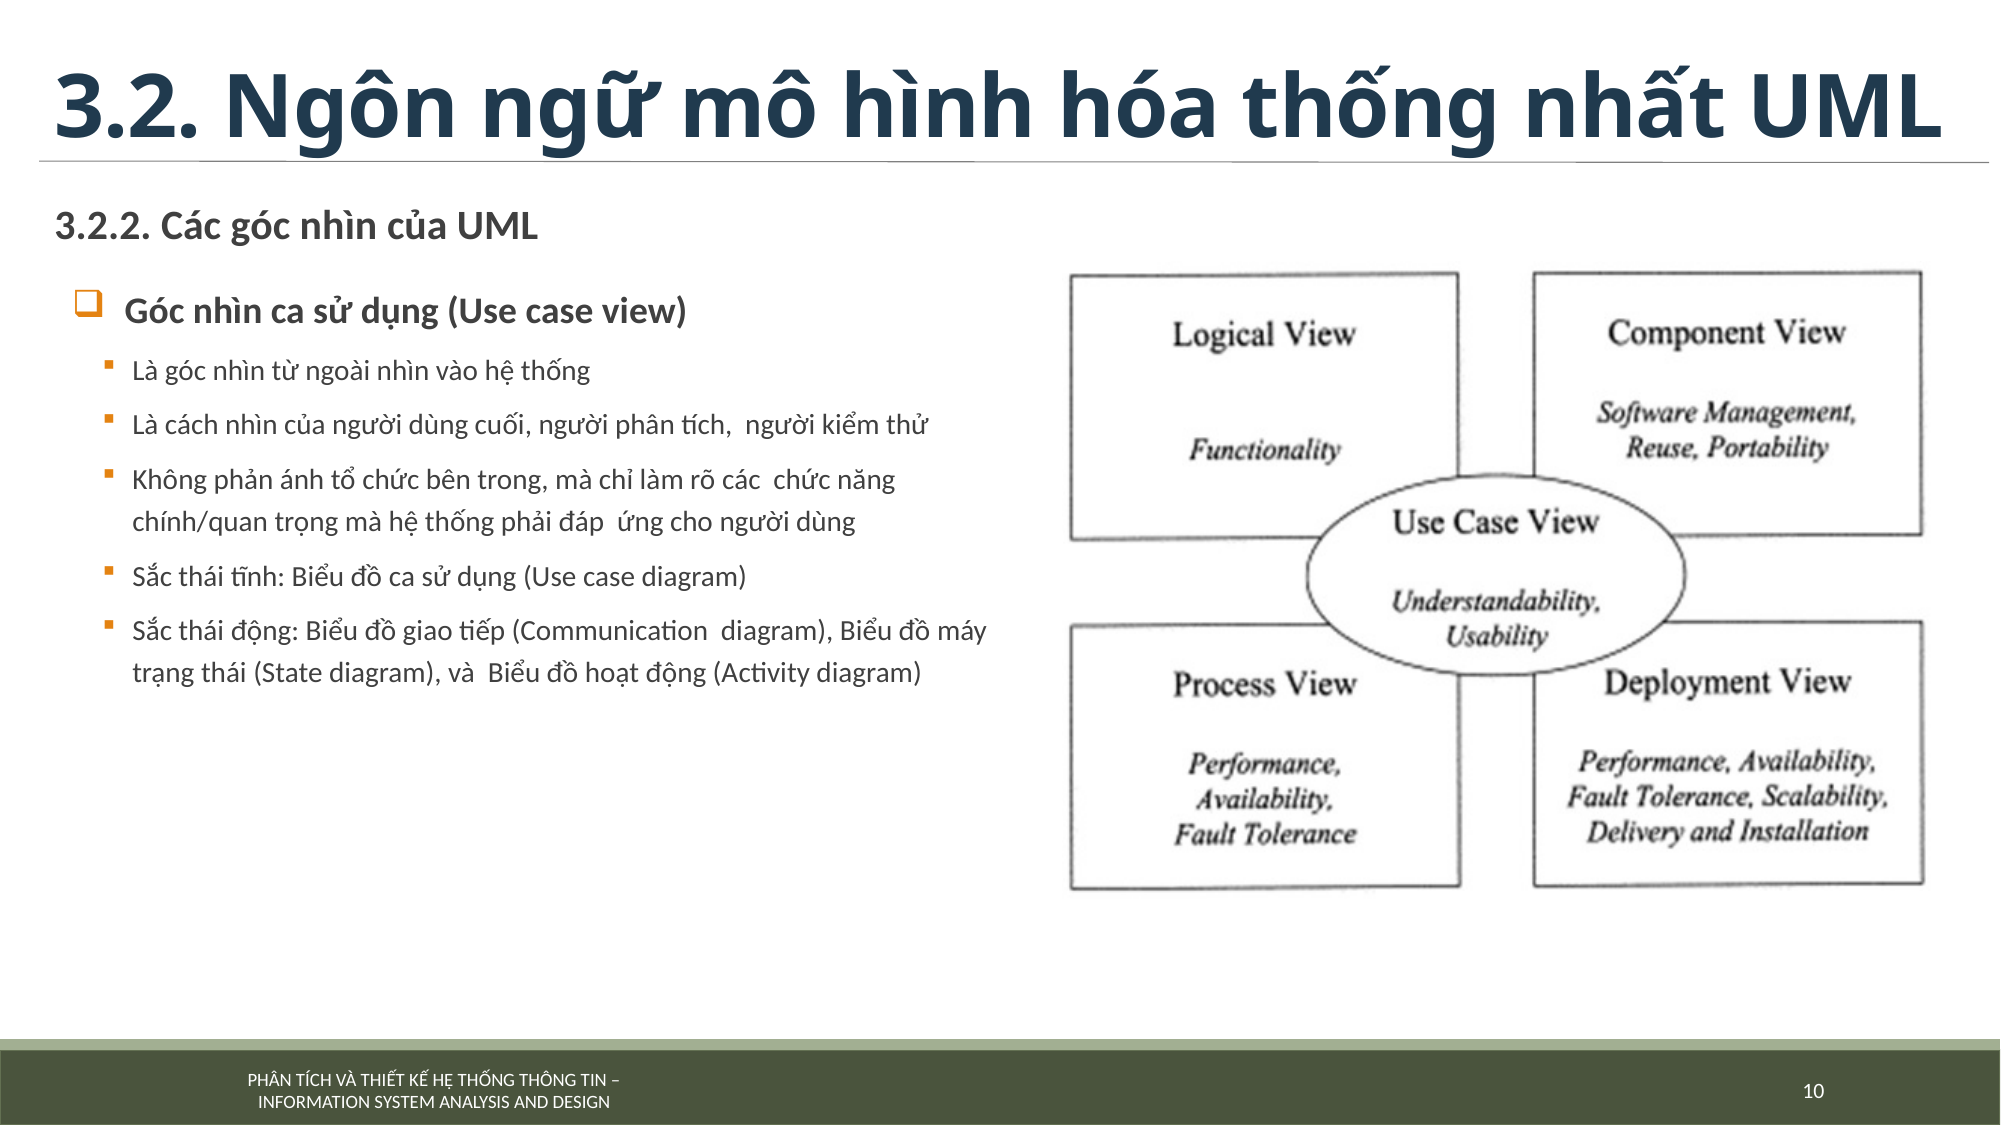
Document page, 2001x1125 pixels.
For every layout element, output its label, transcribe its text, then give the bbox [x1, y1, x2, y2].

list 3.2.2. Các góc nhìn của UML Góc nhìn ca sử dụng (Use case view) Là góc nhìn từ ngoài nhìn vào hệ thống Là cách nhìn của người dùng cuối, người phân tích, người kiểm thử Không phản ánh tổ chức bên trong, mà chỉ làm rõ các chức năng chính/quan trọng mà hệ thống phải đáp ứng cho người dùng Sắc thái tĩnh: Biểu đồ ca sử dụng (Use case diagram) Sắc thái động: Biểu đồ giao tiếp (Communication diagram), Biểu đồ máy trạng thái (State diagram), và Biểu đồ hoạt động (Activity diagram) [39, 180, 1002, 974]
slide_number 10 [1624, 1059, 1840, 1120]
title 3.2. Ngôn ngữ mô hình hóa thống nhất UML [39, 47, 1990, 163]
picture [1061, 260, 1935, 899]
